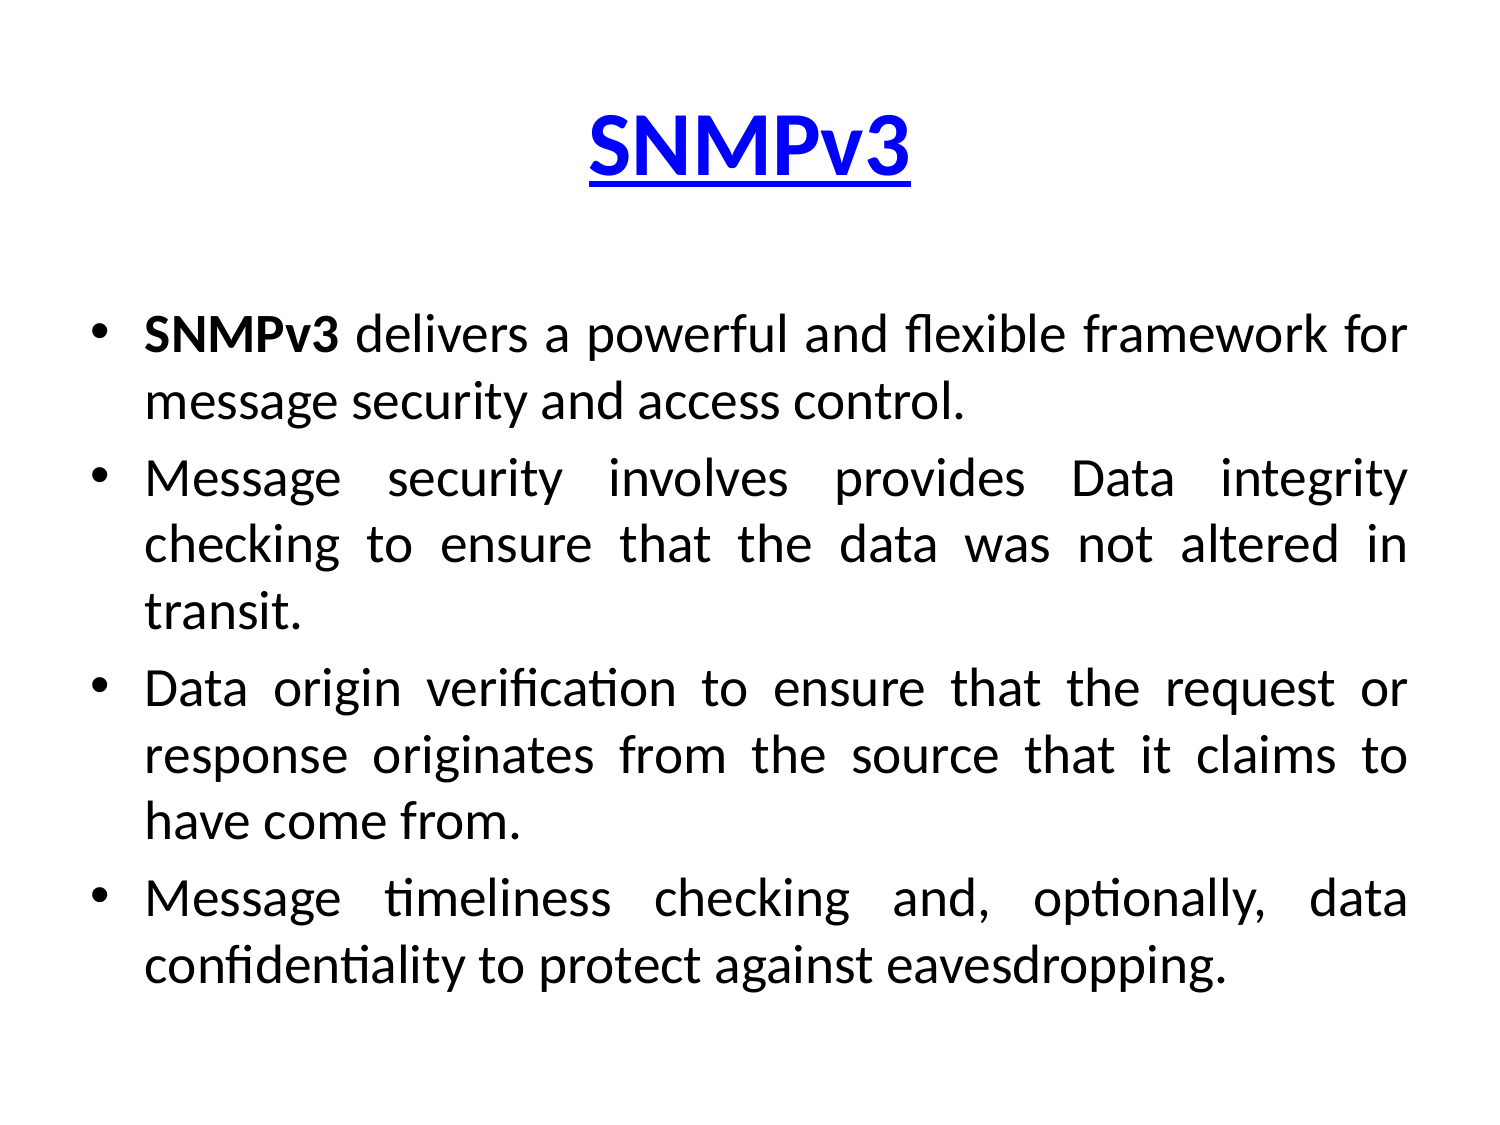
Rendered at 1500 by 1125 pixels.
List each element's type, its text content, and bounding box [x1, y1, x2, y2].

list SNMPv3 delivers a powerful and flexible framework for message security and access control. Message security involves provides Data integrity checking to ensure that the data was not altered in transit. Data origin verification to ensure that the request or response originates from the source that it claims to have come from. Message timeliness checking and, optionally, data confidentiality to protect against eavesdropping. [75, 212, 1425, 1005]
title SNMPv3 [75, 45, 1425, 212]
